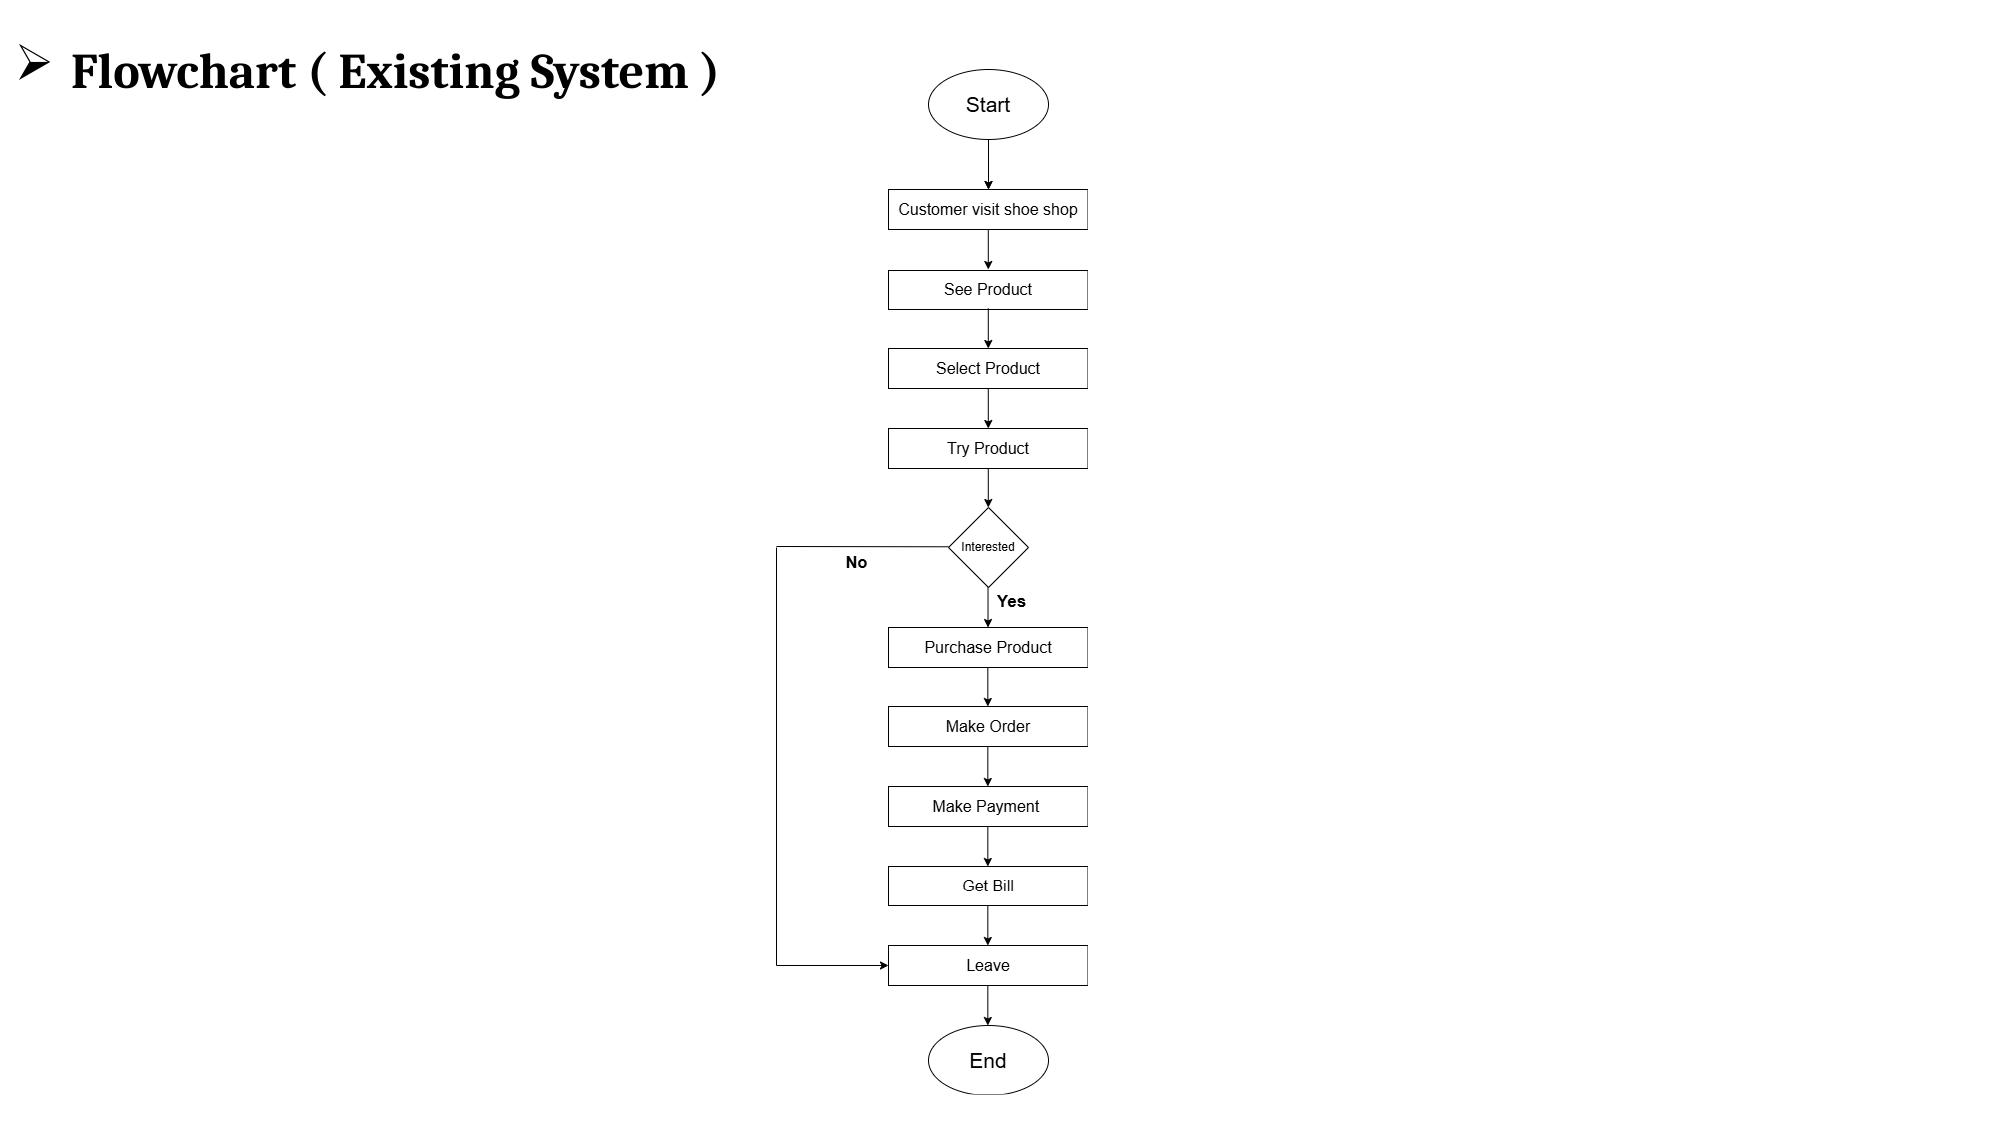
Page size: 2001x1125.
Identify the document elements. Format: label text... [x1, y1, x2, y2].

picture [769, 69, 1088, 1095]
text_box Flowchart ( Existing System ) [0, 30, 770, 106]
